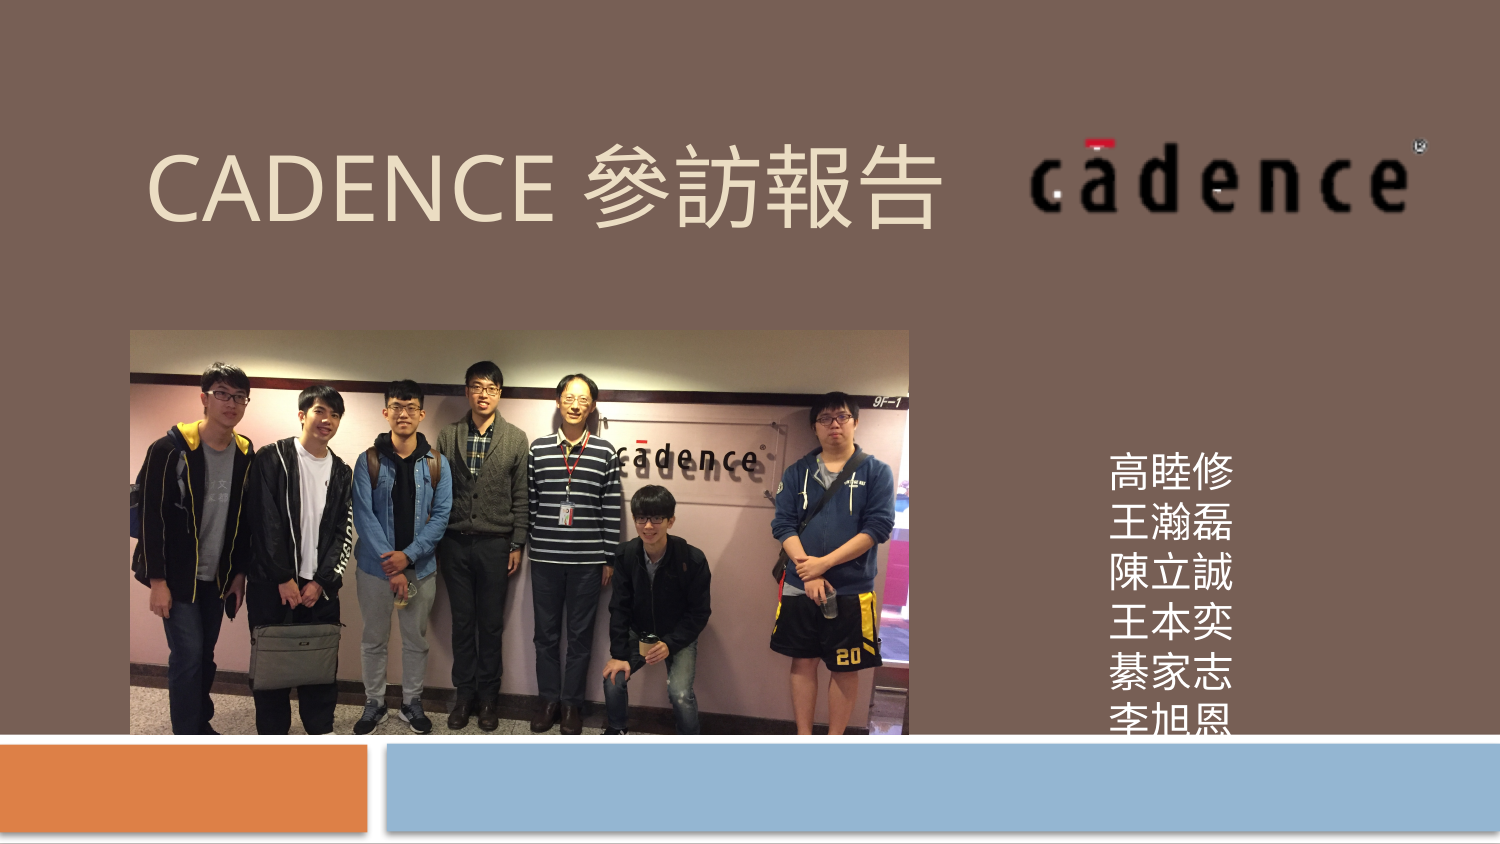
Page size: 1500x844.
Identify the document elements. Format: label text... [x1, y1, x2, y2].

picture [129, 330, 910, 735]
title Cadence參訪報告 [130, 110, 1016, 247]
subtitle 高睦修 王瀚磊 陳立誠 王本奕 綦家志 李旭恩 [1094, 438, 1488, 817]
picture [1022, 0, 1440, 392]
